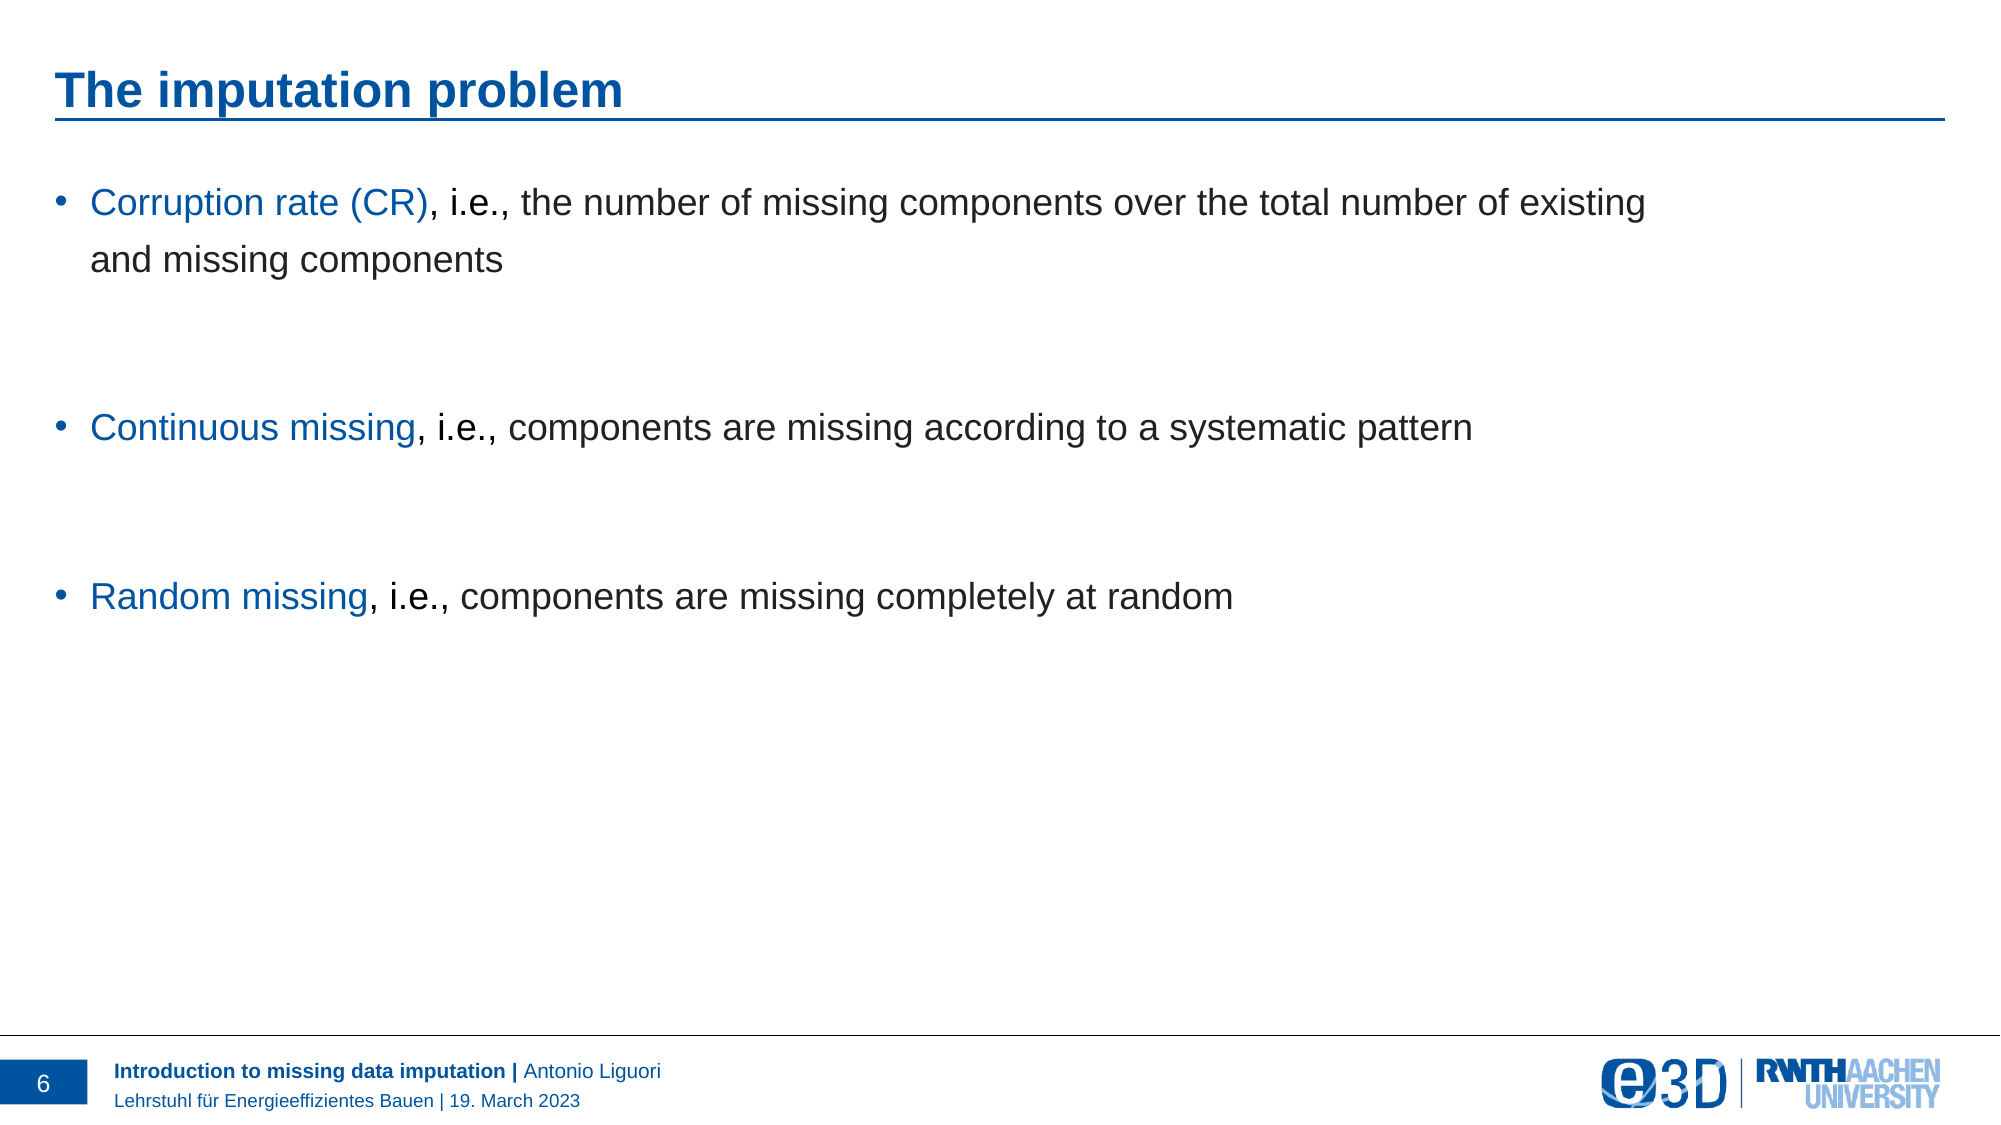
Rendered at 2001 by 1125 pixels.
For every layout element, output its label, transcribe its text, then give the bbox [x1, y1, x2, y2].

title The imputation problem [54, 63, 1946, 119]
picture [1597, 1048, 1946, 1116]
slide_number 6 [0, 1059, 88, 1105]
list Corruption rate (CR), i.e., the number of missing components over the total number of existing and missing components Continuous missing, i.e., components are missing according to a systematic pattern Random missing, i.e., components are missing completely at random [54, 167, 1654, 744]
